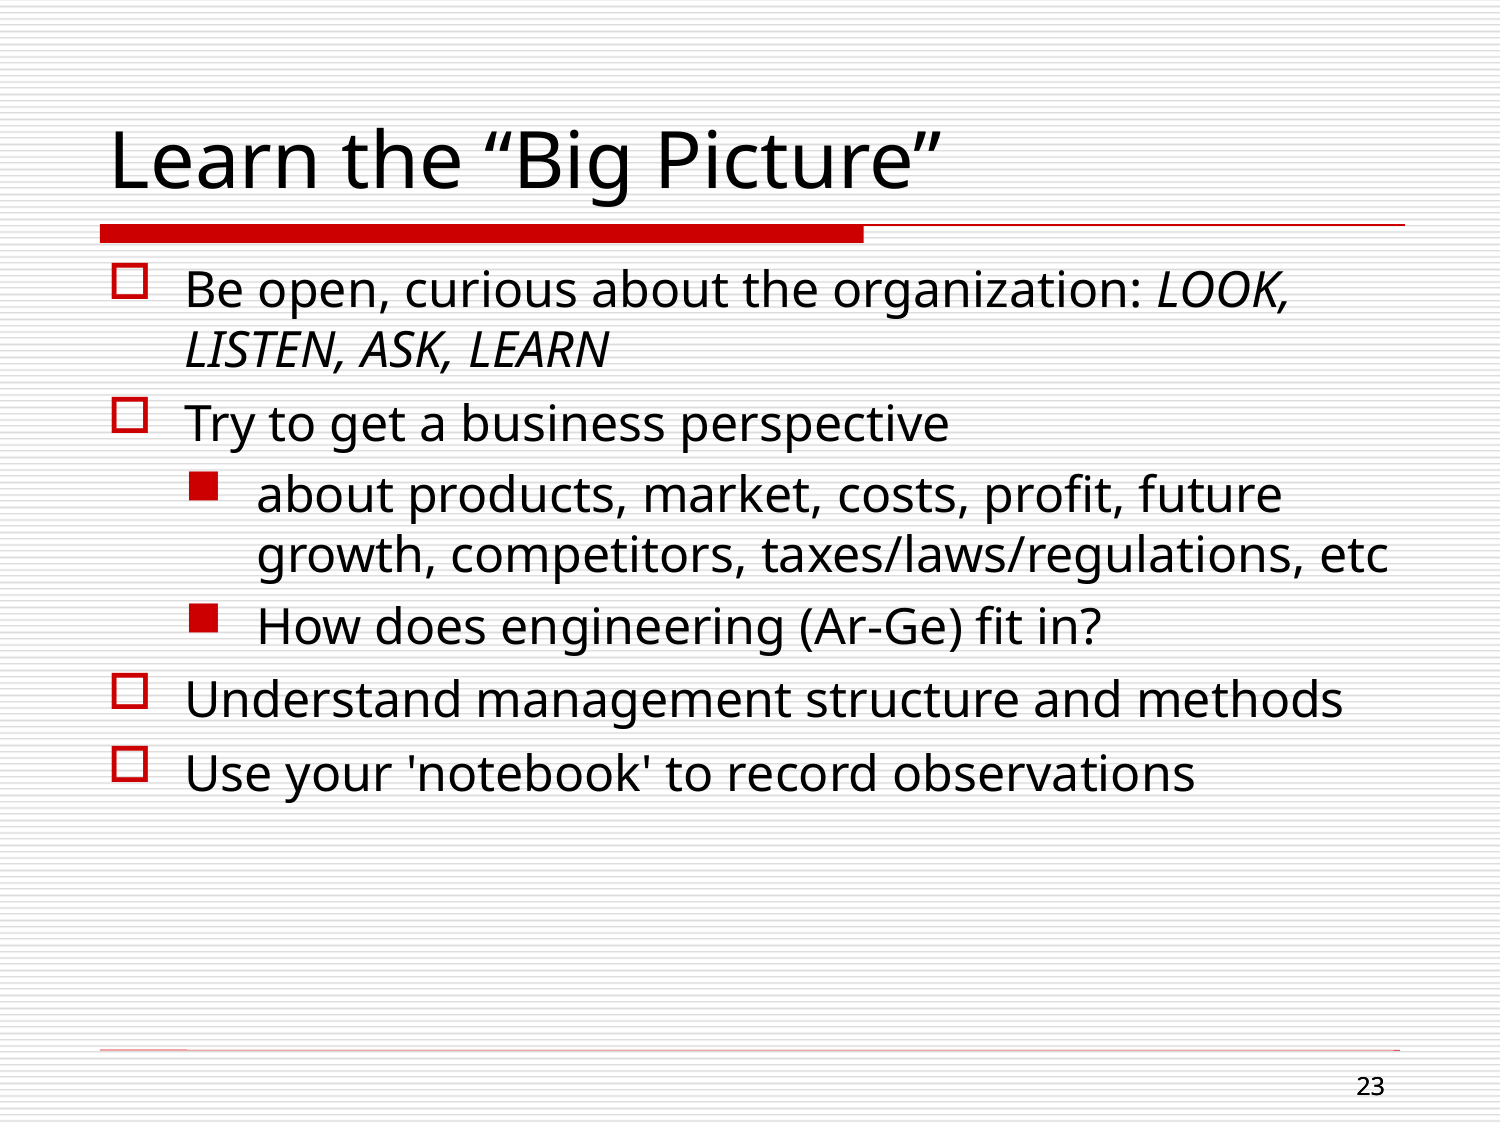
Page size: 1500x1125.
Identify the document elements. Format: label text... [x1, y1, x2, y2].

text_box 23 [1074, 1062, 1400, 1108]
text_box Learn the “Big Picture” [94, 49, 1407, 213]
picture [0, 0, 1500, 1125]
text_box Be open, curious about the organization: LOOK, LISTEN, ASK, LEARN Try to get a business perspective about products, market, costs, profit, future growth, competitors, taxes/laws/regulations, etc How does engineering (Ar-Ge) fit in? Understand management structure and methods Use your 'notebook' to record observations [92, 249, 1406, 1038]
